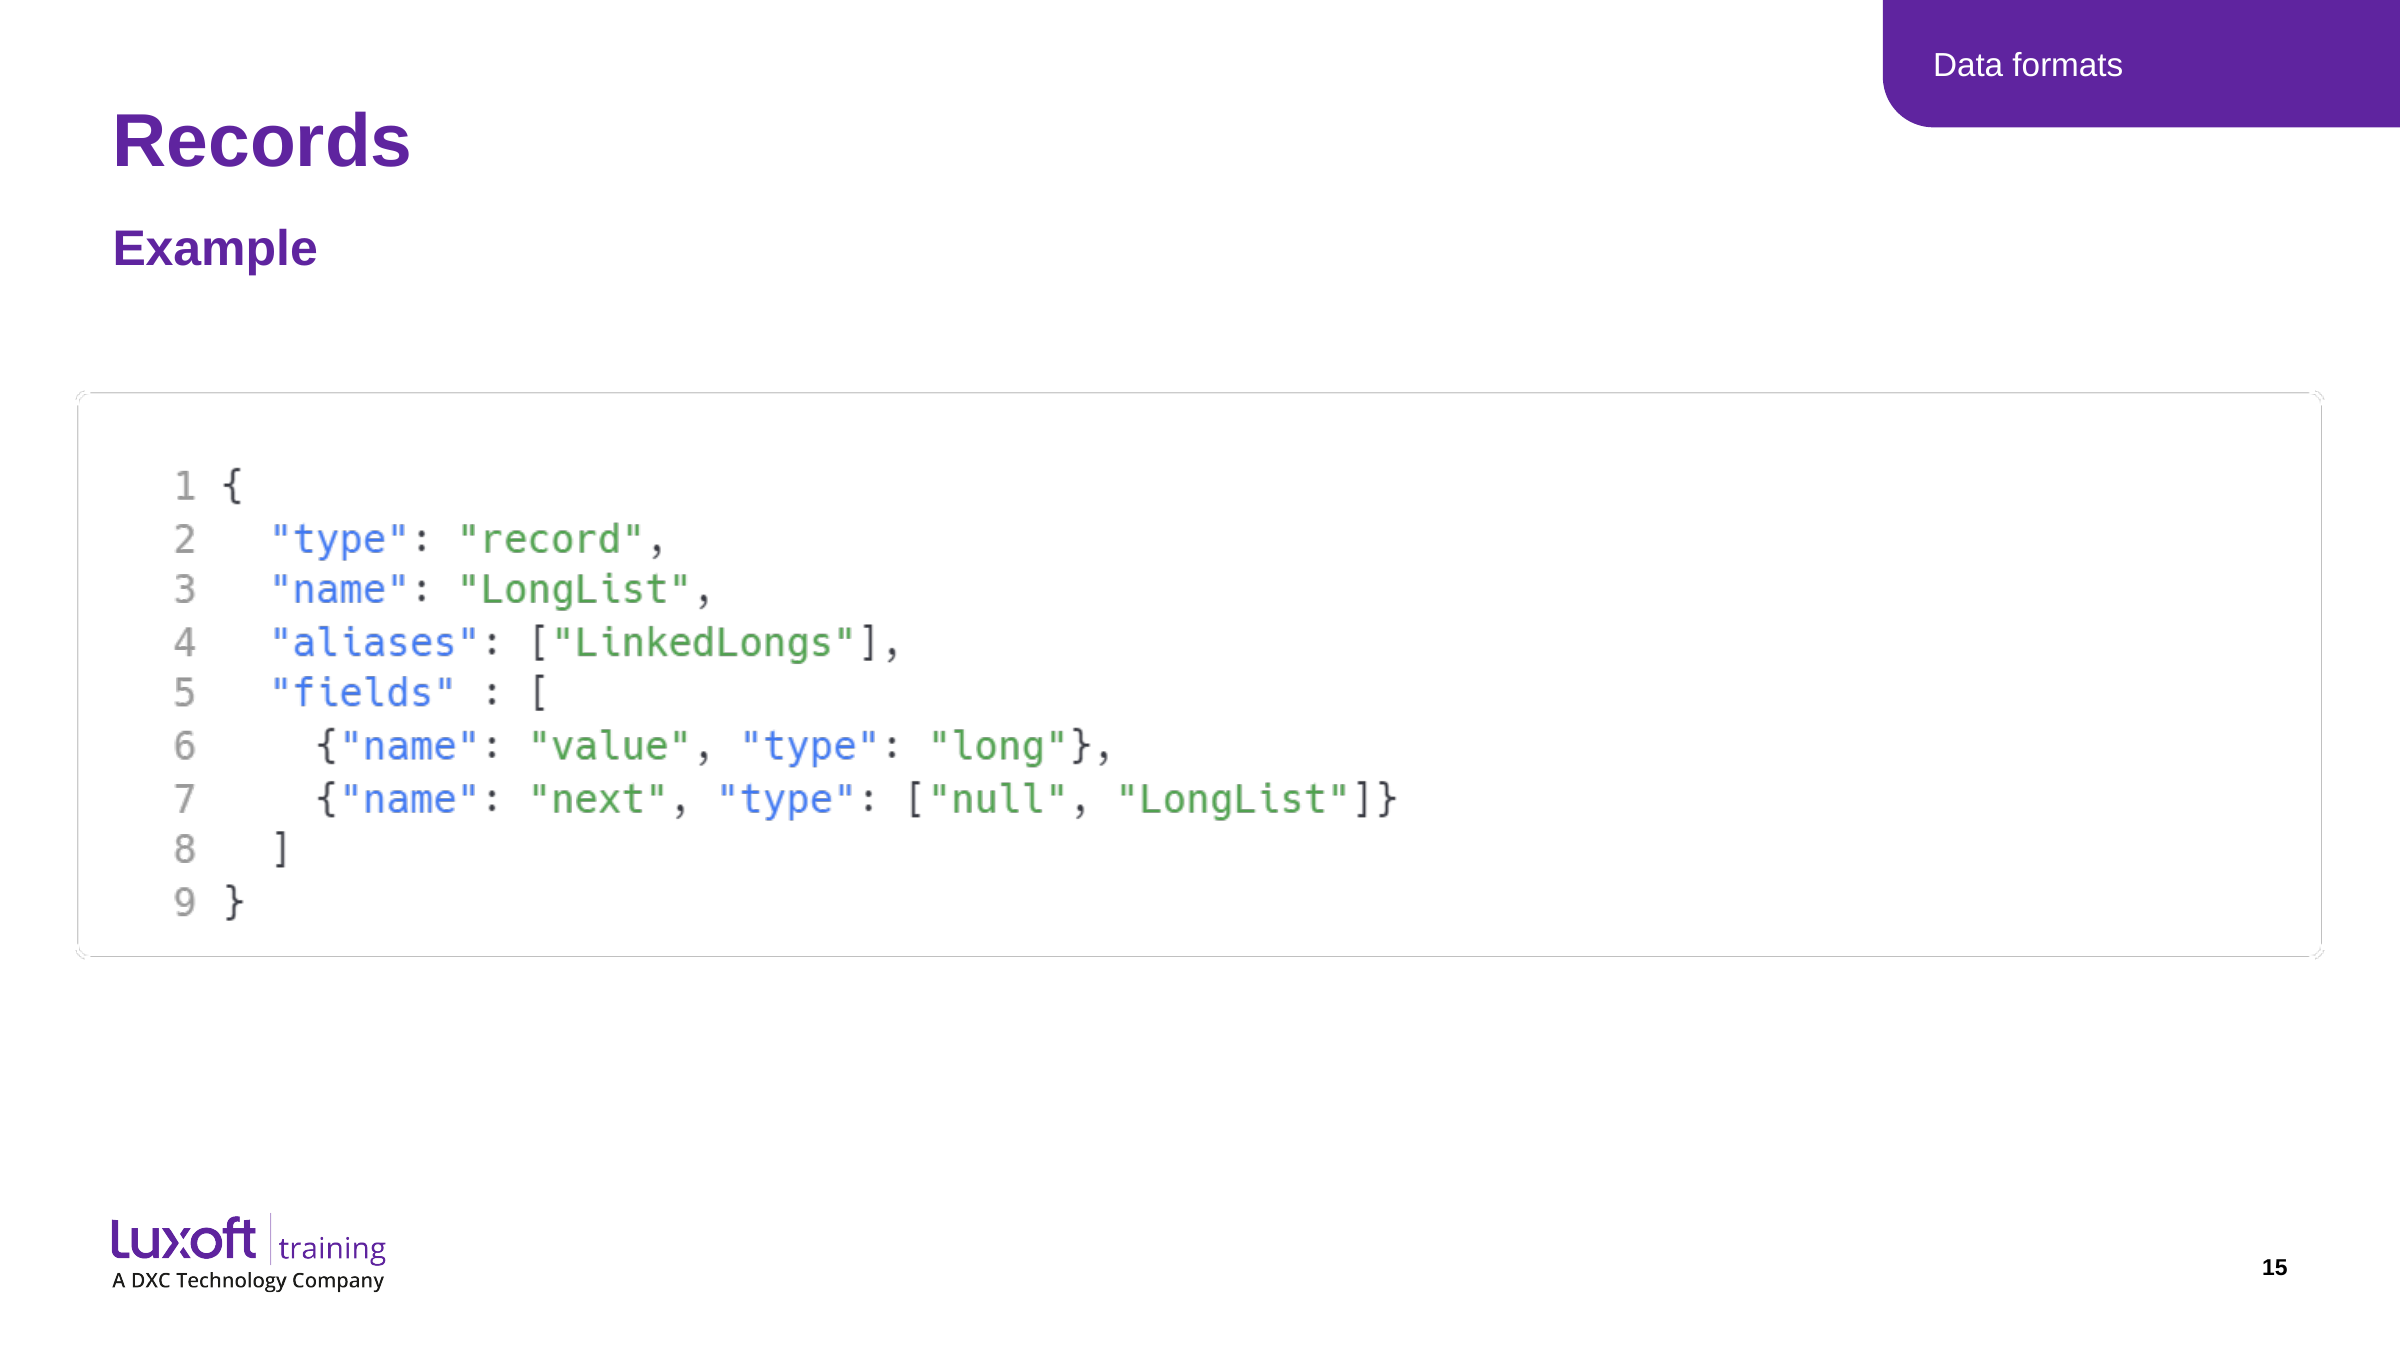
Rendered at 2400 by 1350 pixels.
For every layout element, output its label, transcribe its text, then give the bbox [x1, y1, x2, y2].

text_box Data formats [1918, 0, 2365, 128]
title Records [112, 104, 1862, 216]
picture [74, 390, 2325, 960]
list Example [112, 215, 1490, 309]
picture [81, 1184, 418, 1323]
